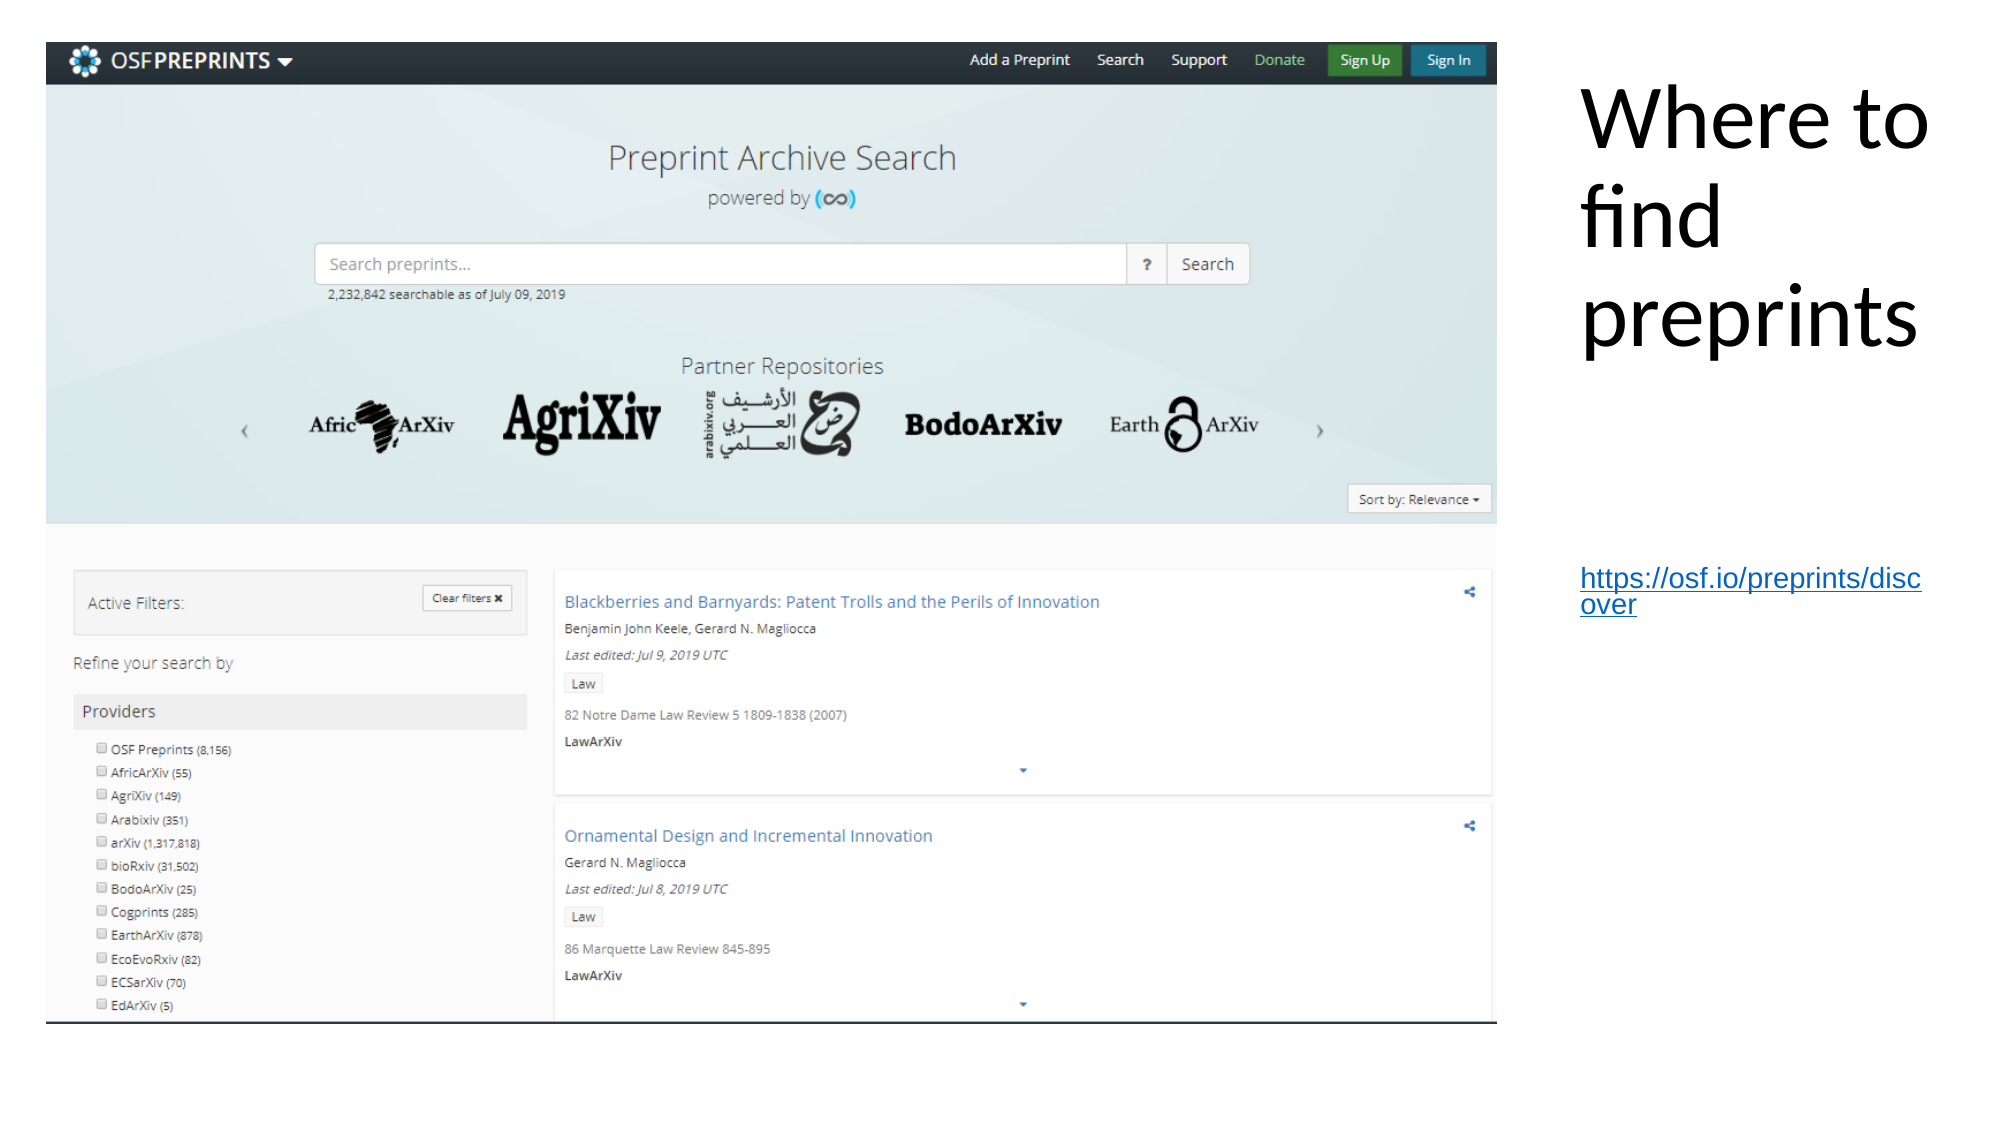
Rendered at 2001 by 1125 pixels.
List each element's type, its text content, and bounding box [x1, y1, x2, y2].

title Where to find preprints https://osf.io/preprints/discover [1565, 206, 1951, 459]
picture [46, 42, 1498, 1024]
